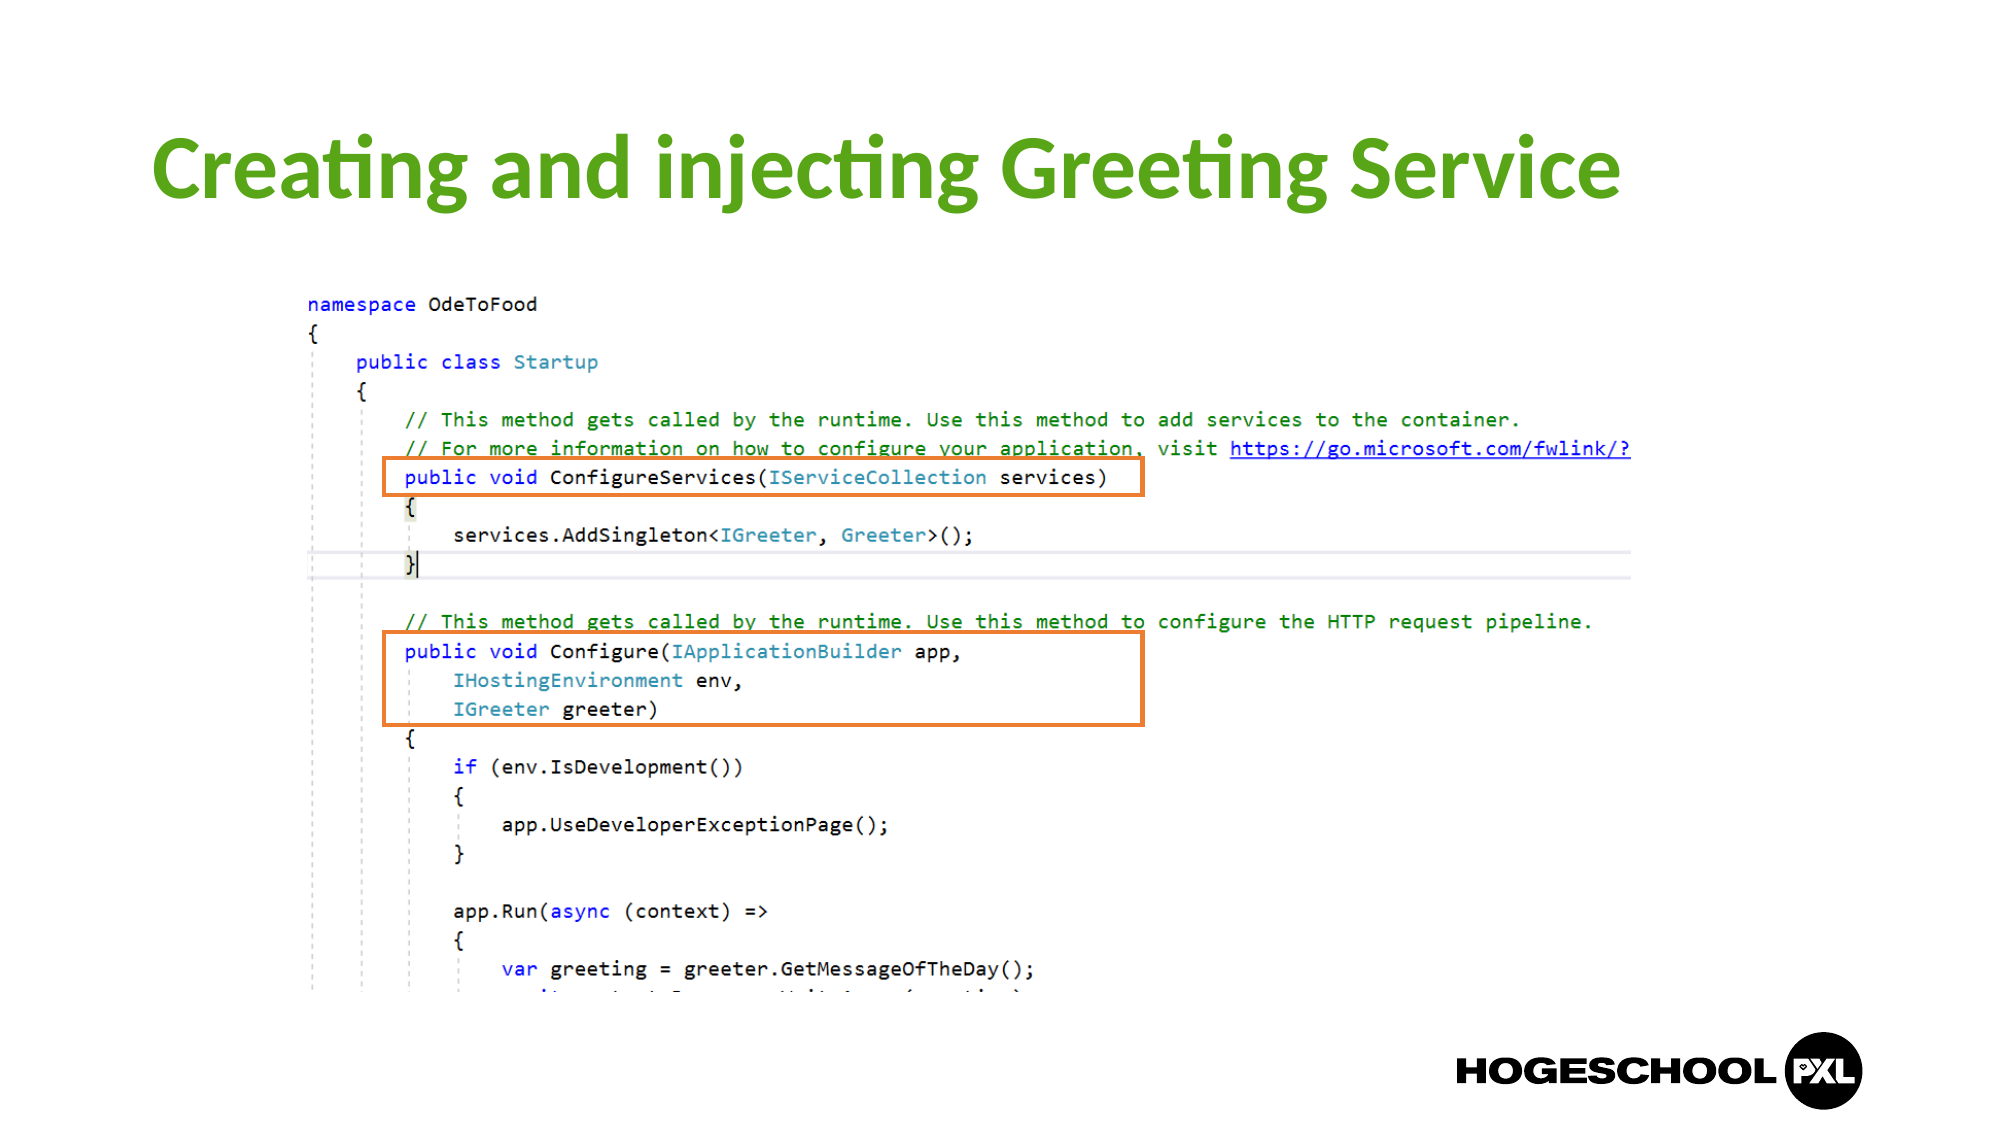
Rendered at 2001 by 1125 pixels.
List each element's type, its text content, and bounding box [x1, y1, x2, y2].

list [307, 277, 1631, 992]
title Creating and injecting Greeting Service [137, 59, 1863, 278]
